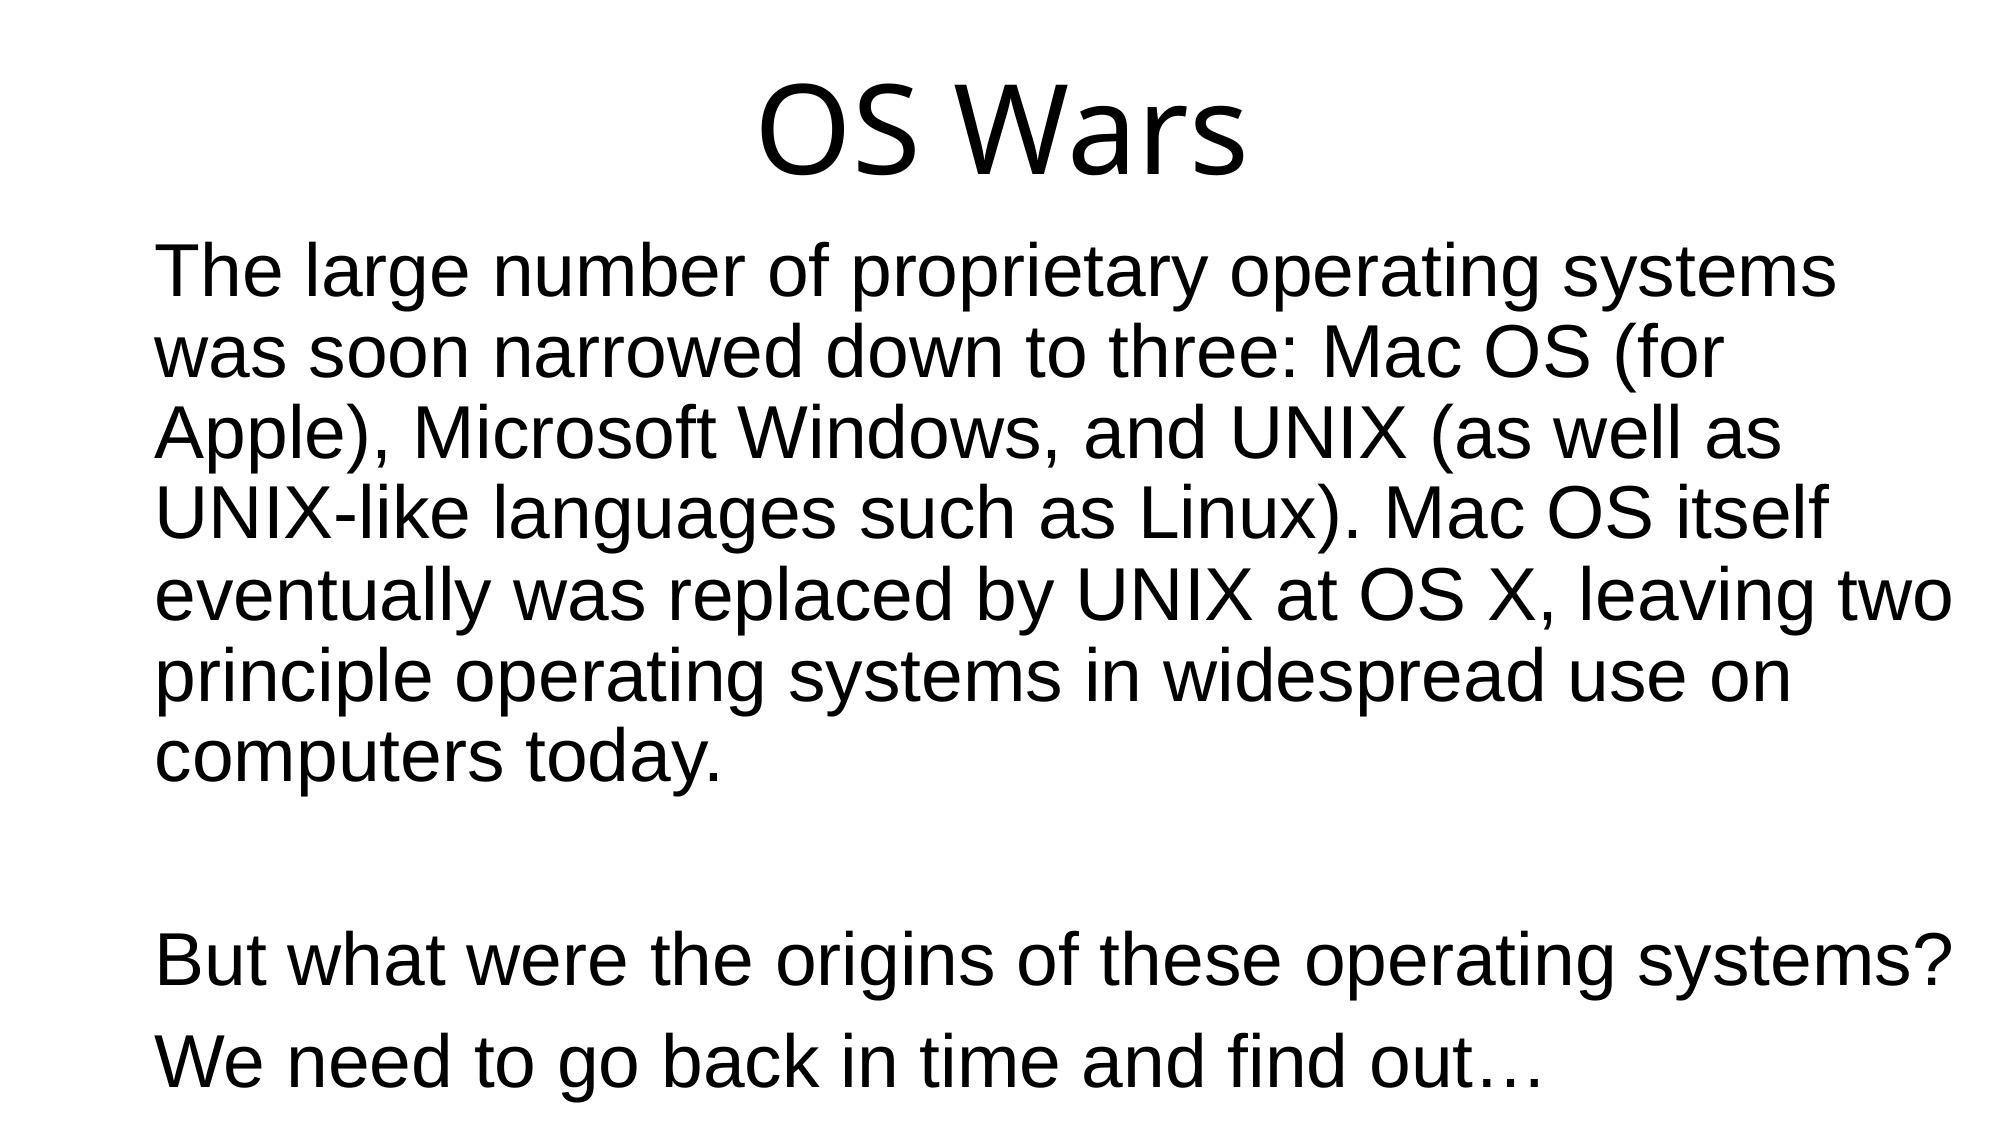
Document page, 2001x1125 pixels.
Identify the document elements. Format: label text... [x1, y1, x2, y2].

title OS Wars [139, 15, 1865, 223]
list The large number of proprietary operating systems was soon narrowed down to three: Mac OS (for Apple), Microsoft Windows, and UNIX (as well as UNIX-like languages such as Linux). Mac OS itself eventually was replaced by UNIX at OS X, leaving two principle operating systems in widespread use on computers today. But what were the origins of these operating systems? We need to go back in time and find out… [139, 223, 1989, 1125]
